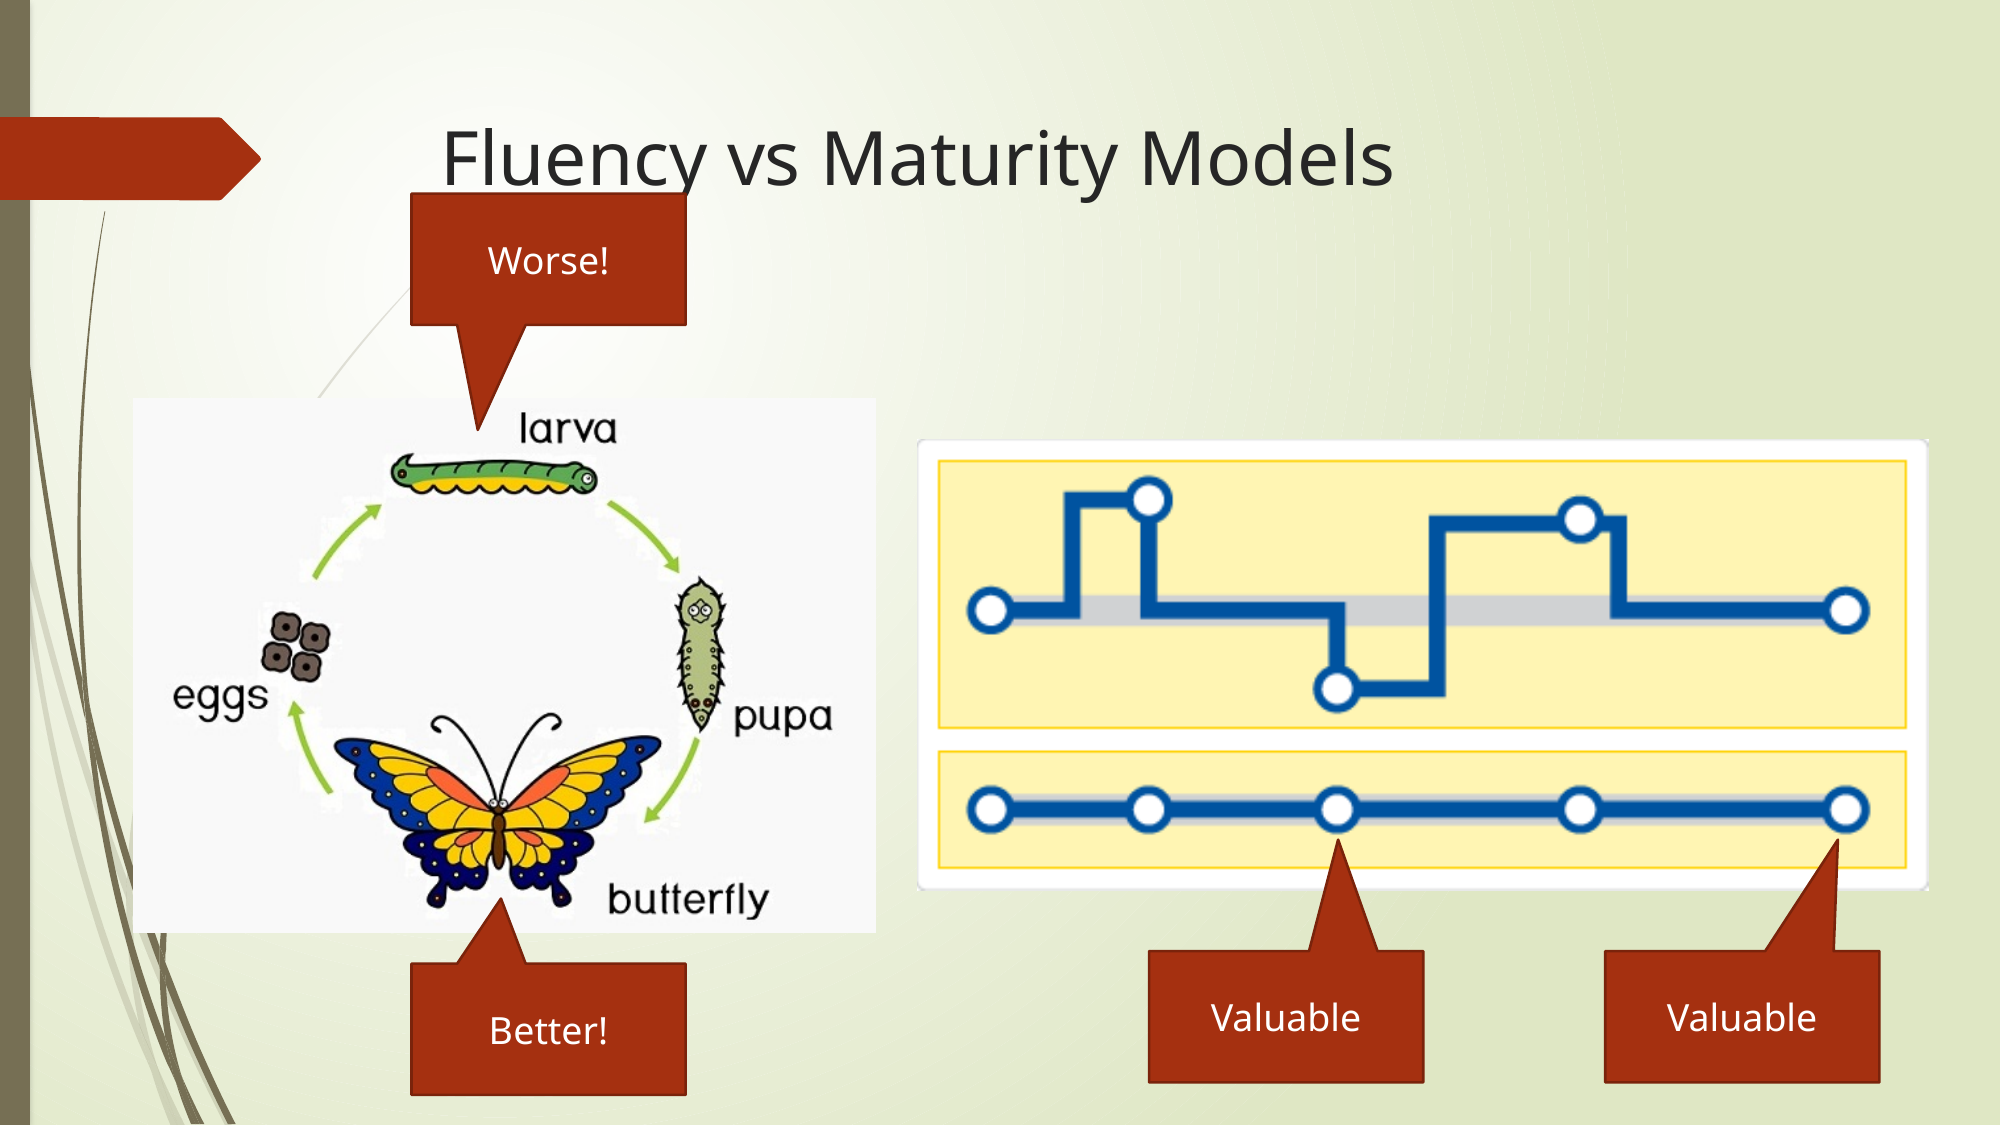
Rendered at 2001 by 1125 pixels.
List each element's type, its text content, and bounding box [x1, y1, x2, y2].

picture [917, 438, 1930, 892]
text_box Better! [410, 941, 687, 1097]
text_box Valuable [1603, 900, 1881, 1084]
picture [133, 398, 877, 934]
text_box Valuable [1147, 900, 1425, 1084]
text_box Worse! [410, 192, 687, 397]
title Fluency vs Maturity Models [425, 102, 1888, 313]
